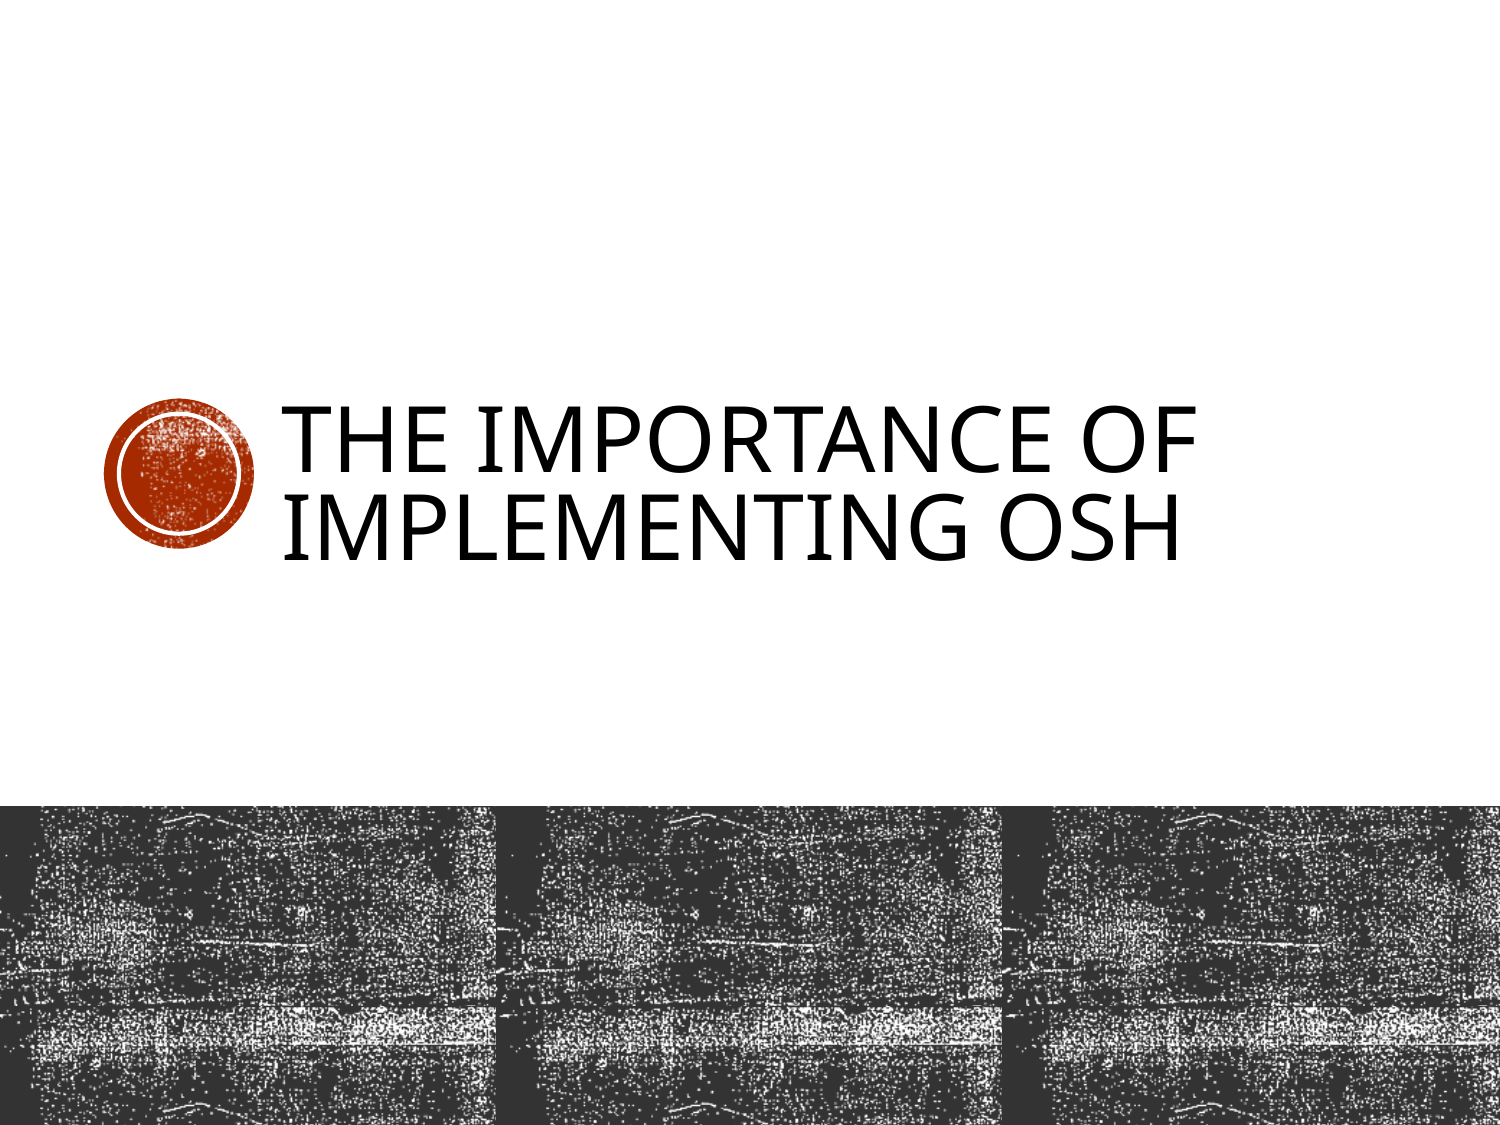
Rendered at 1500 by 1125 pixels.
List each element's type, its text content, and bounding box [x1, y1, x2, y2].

title The importance of implementing osh [266, 201, 1409, 779]
